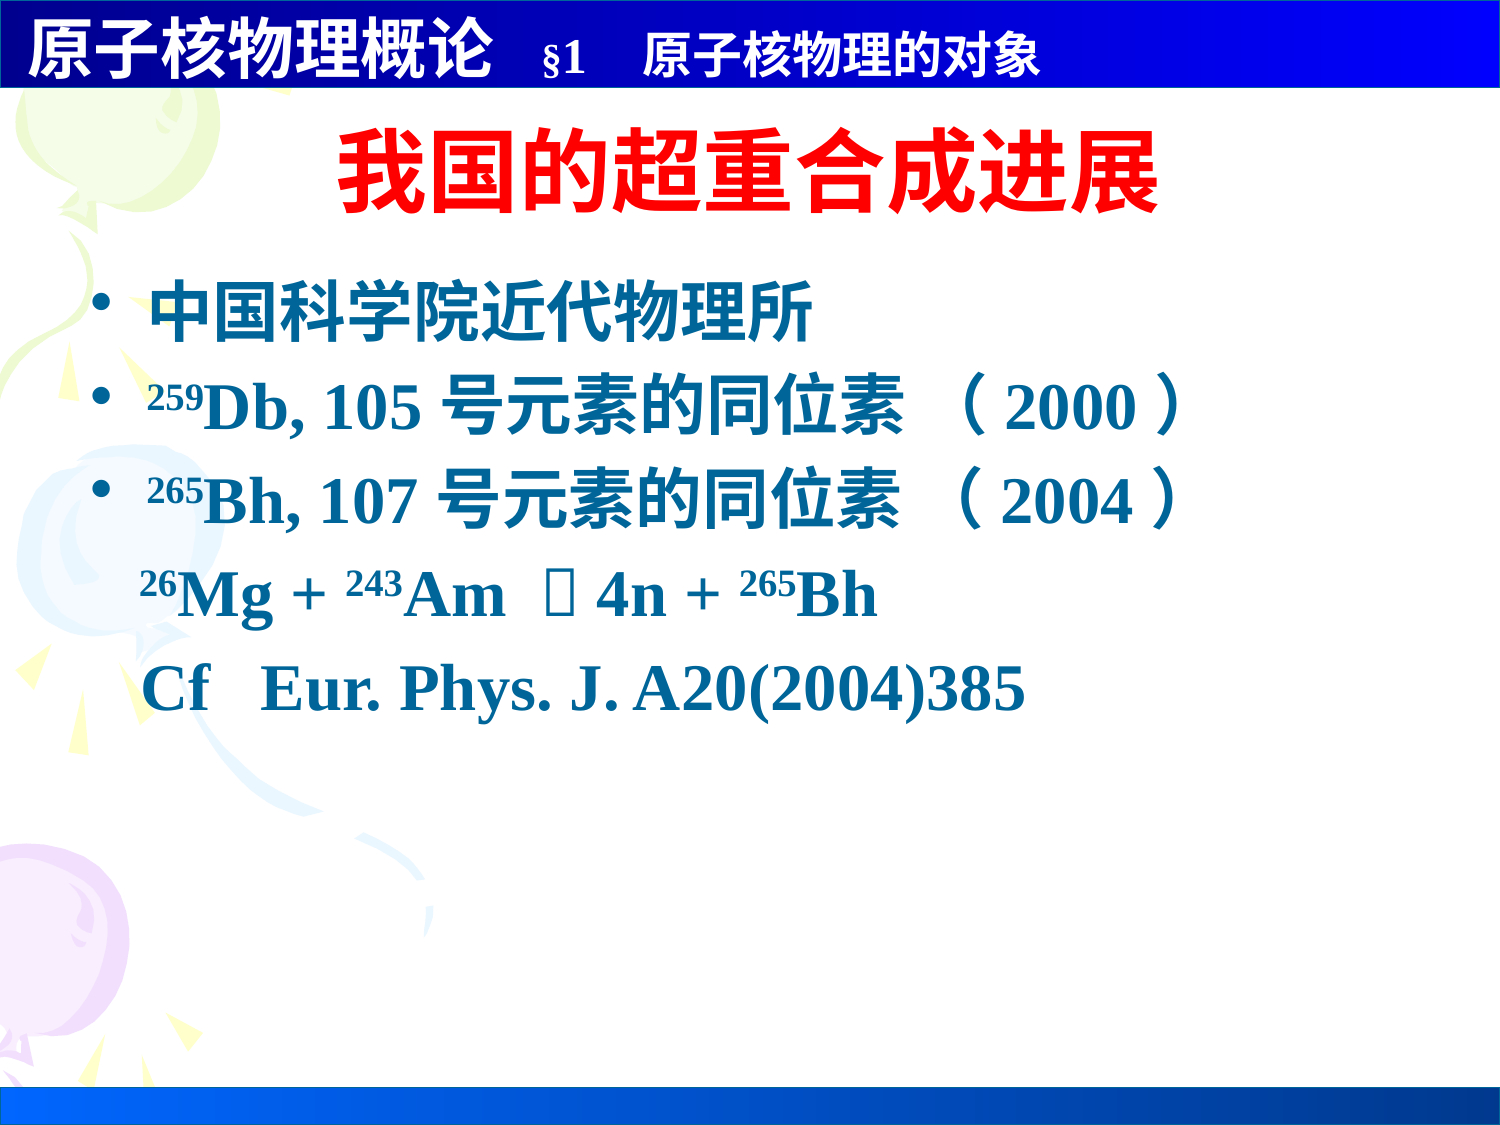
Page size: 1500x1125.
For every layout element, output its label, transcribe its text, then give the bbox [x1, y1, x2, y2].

title 我国的超重合成进展 [72, 16, 1426, 233]
list 中国科学院近代物理所 259Db, 105号元素的同位素 （2000） 265Bh, 107号元素的同位素 （2004） 26Mg + 243Am  4n + 265Bh Cf Eur. Phys. J. A20(2004)385 [75, 262, 1425, 994]
